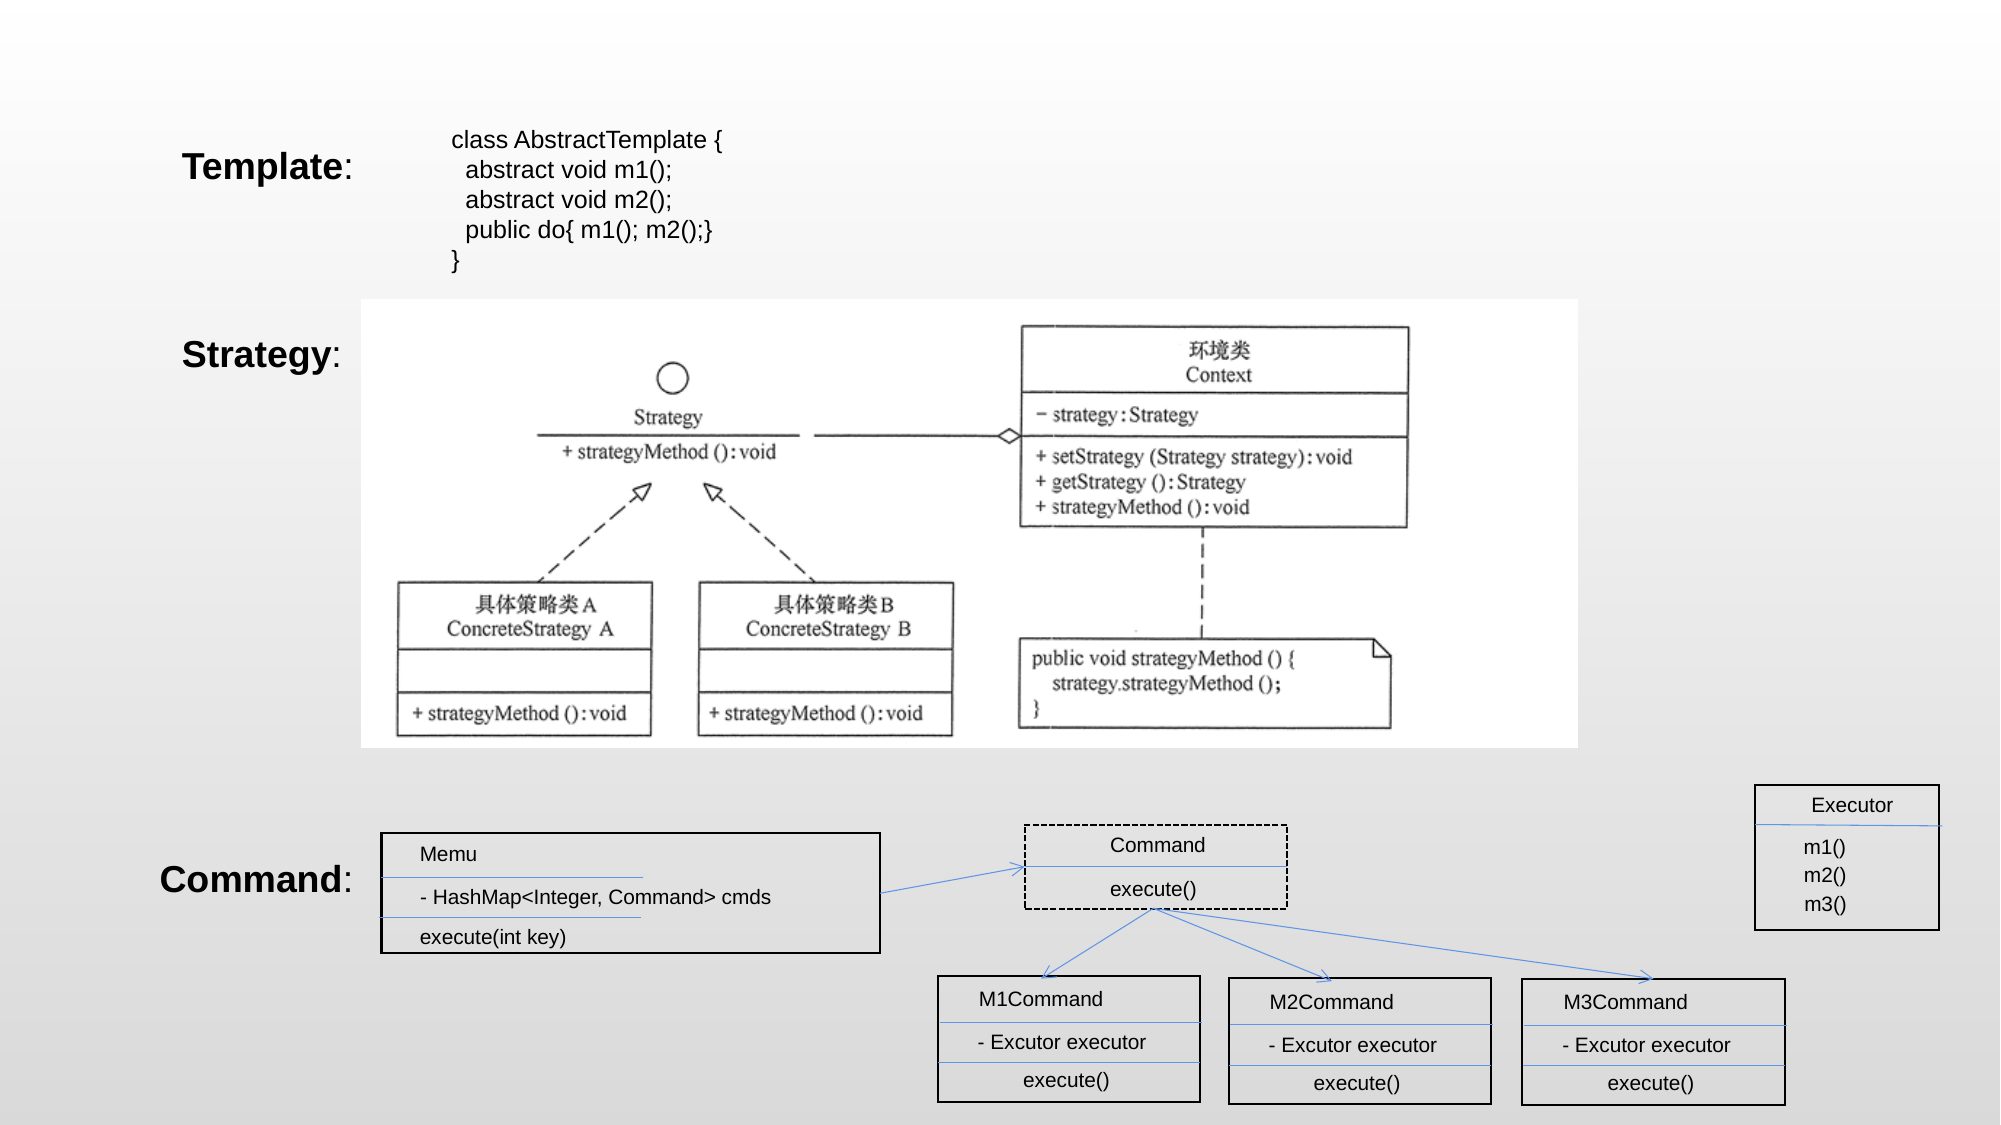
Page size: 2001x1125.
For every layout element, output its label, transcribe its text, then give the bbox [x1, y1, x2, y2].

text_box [1024, 824, 1287, 909]
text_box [880, 866, 1025, 894]
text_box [1755, 784, 1943, 930]
text_box class AbstractTemplate { abstract void m1(); abstract void m2(); public do{ m1(); m2();} } [436, 116, 825, 281]
text_box Template: [167, 134, 369, 195]
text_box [1228, 979, 1493, 1105]
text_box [937, 975, 1202, 1103]
text_box Strategy: [167, 322, 357, 383]
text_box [1041, 908, 1153, 979]
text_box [1522, 978, 1787, 1105]
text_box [378, 833, 881, 957]
text_box Command: [144, 847, 369, 907]
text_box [1153, 908, 1654, 979]
picture [361, 299, 1578, 749]
